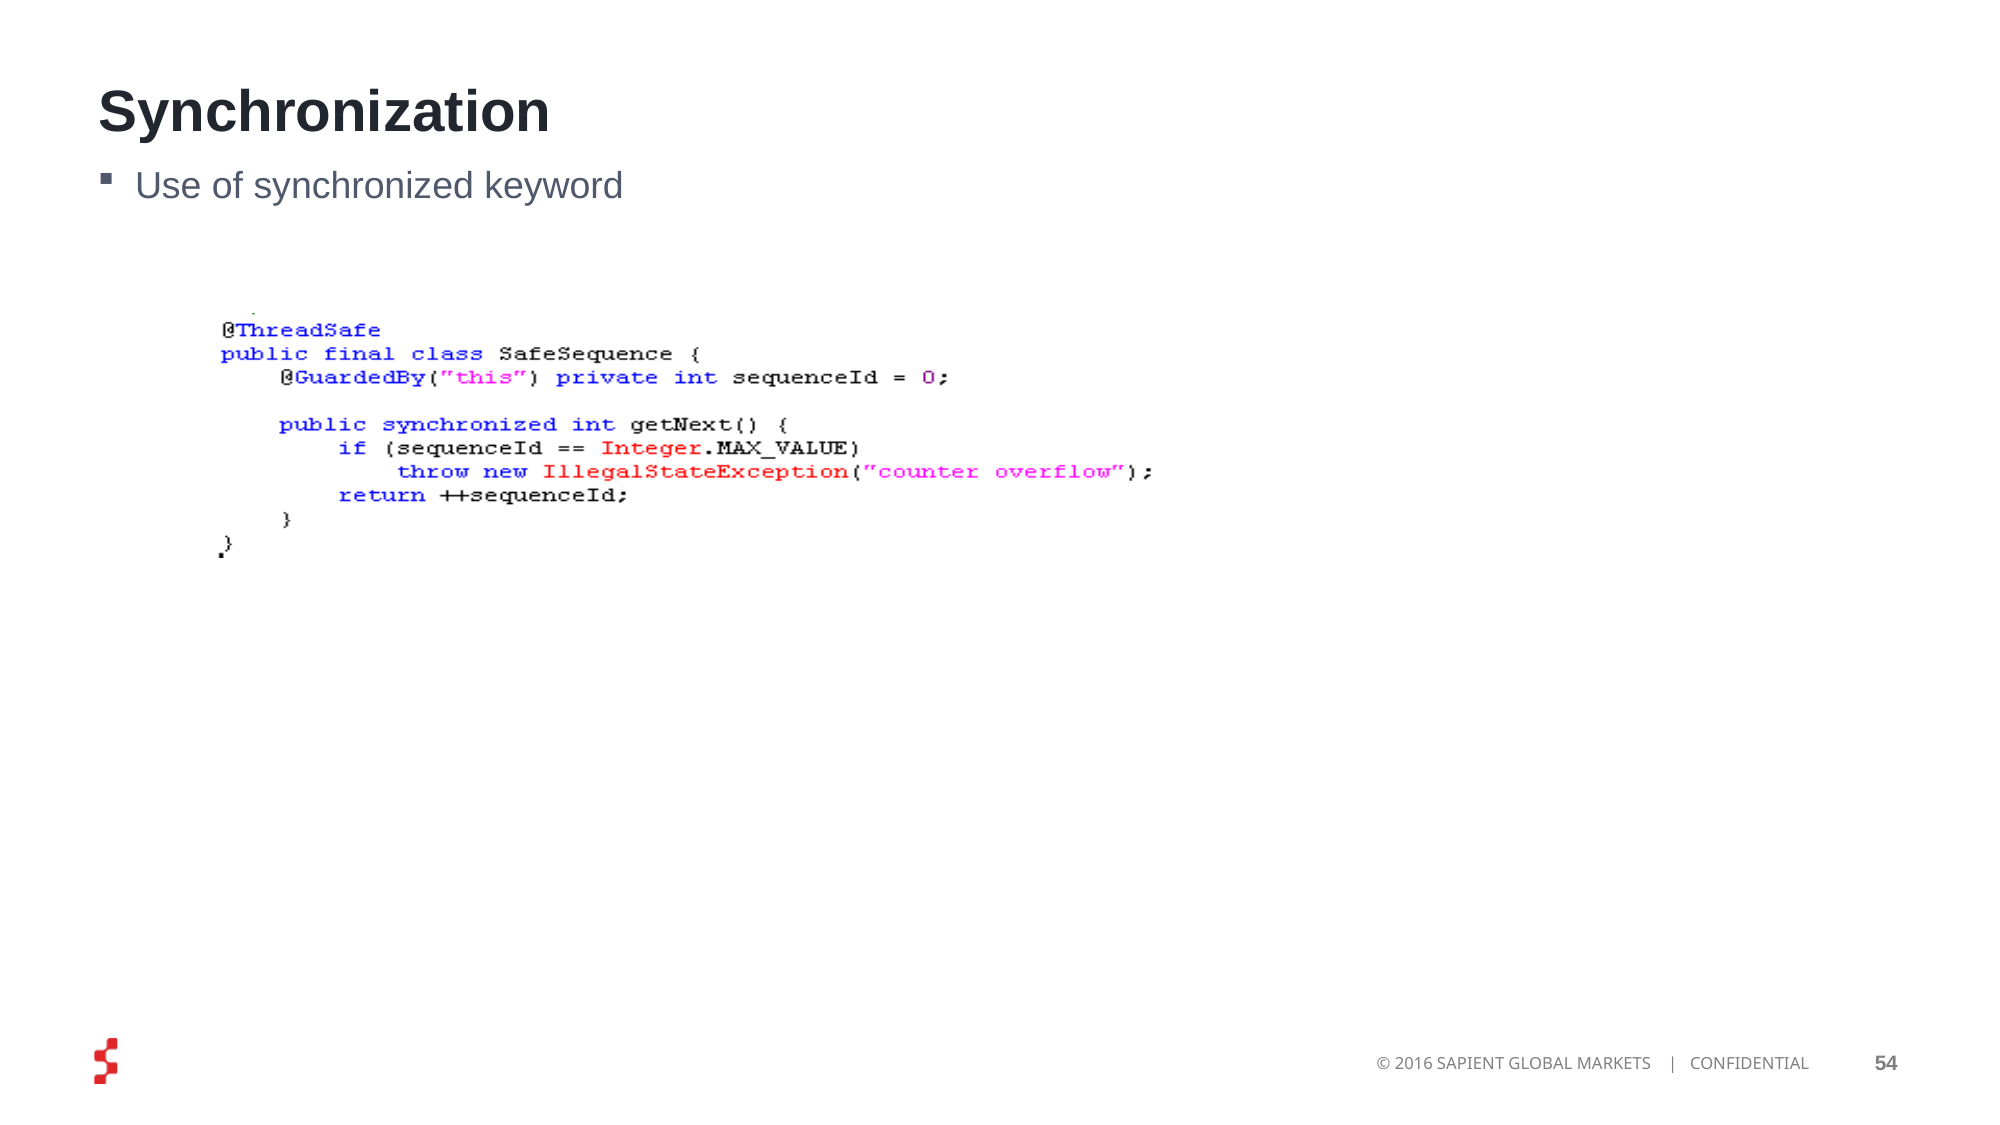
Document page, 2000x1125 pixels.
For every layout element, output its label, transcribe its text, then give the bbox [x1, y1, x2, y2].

picture [202, 313, 1397, 558]
title Synchronization [98, 65, 1900, 149]
list Use of synchronized keyword [97, 161, 1898, 1010]
